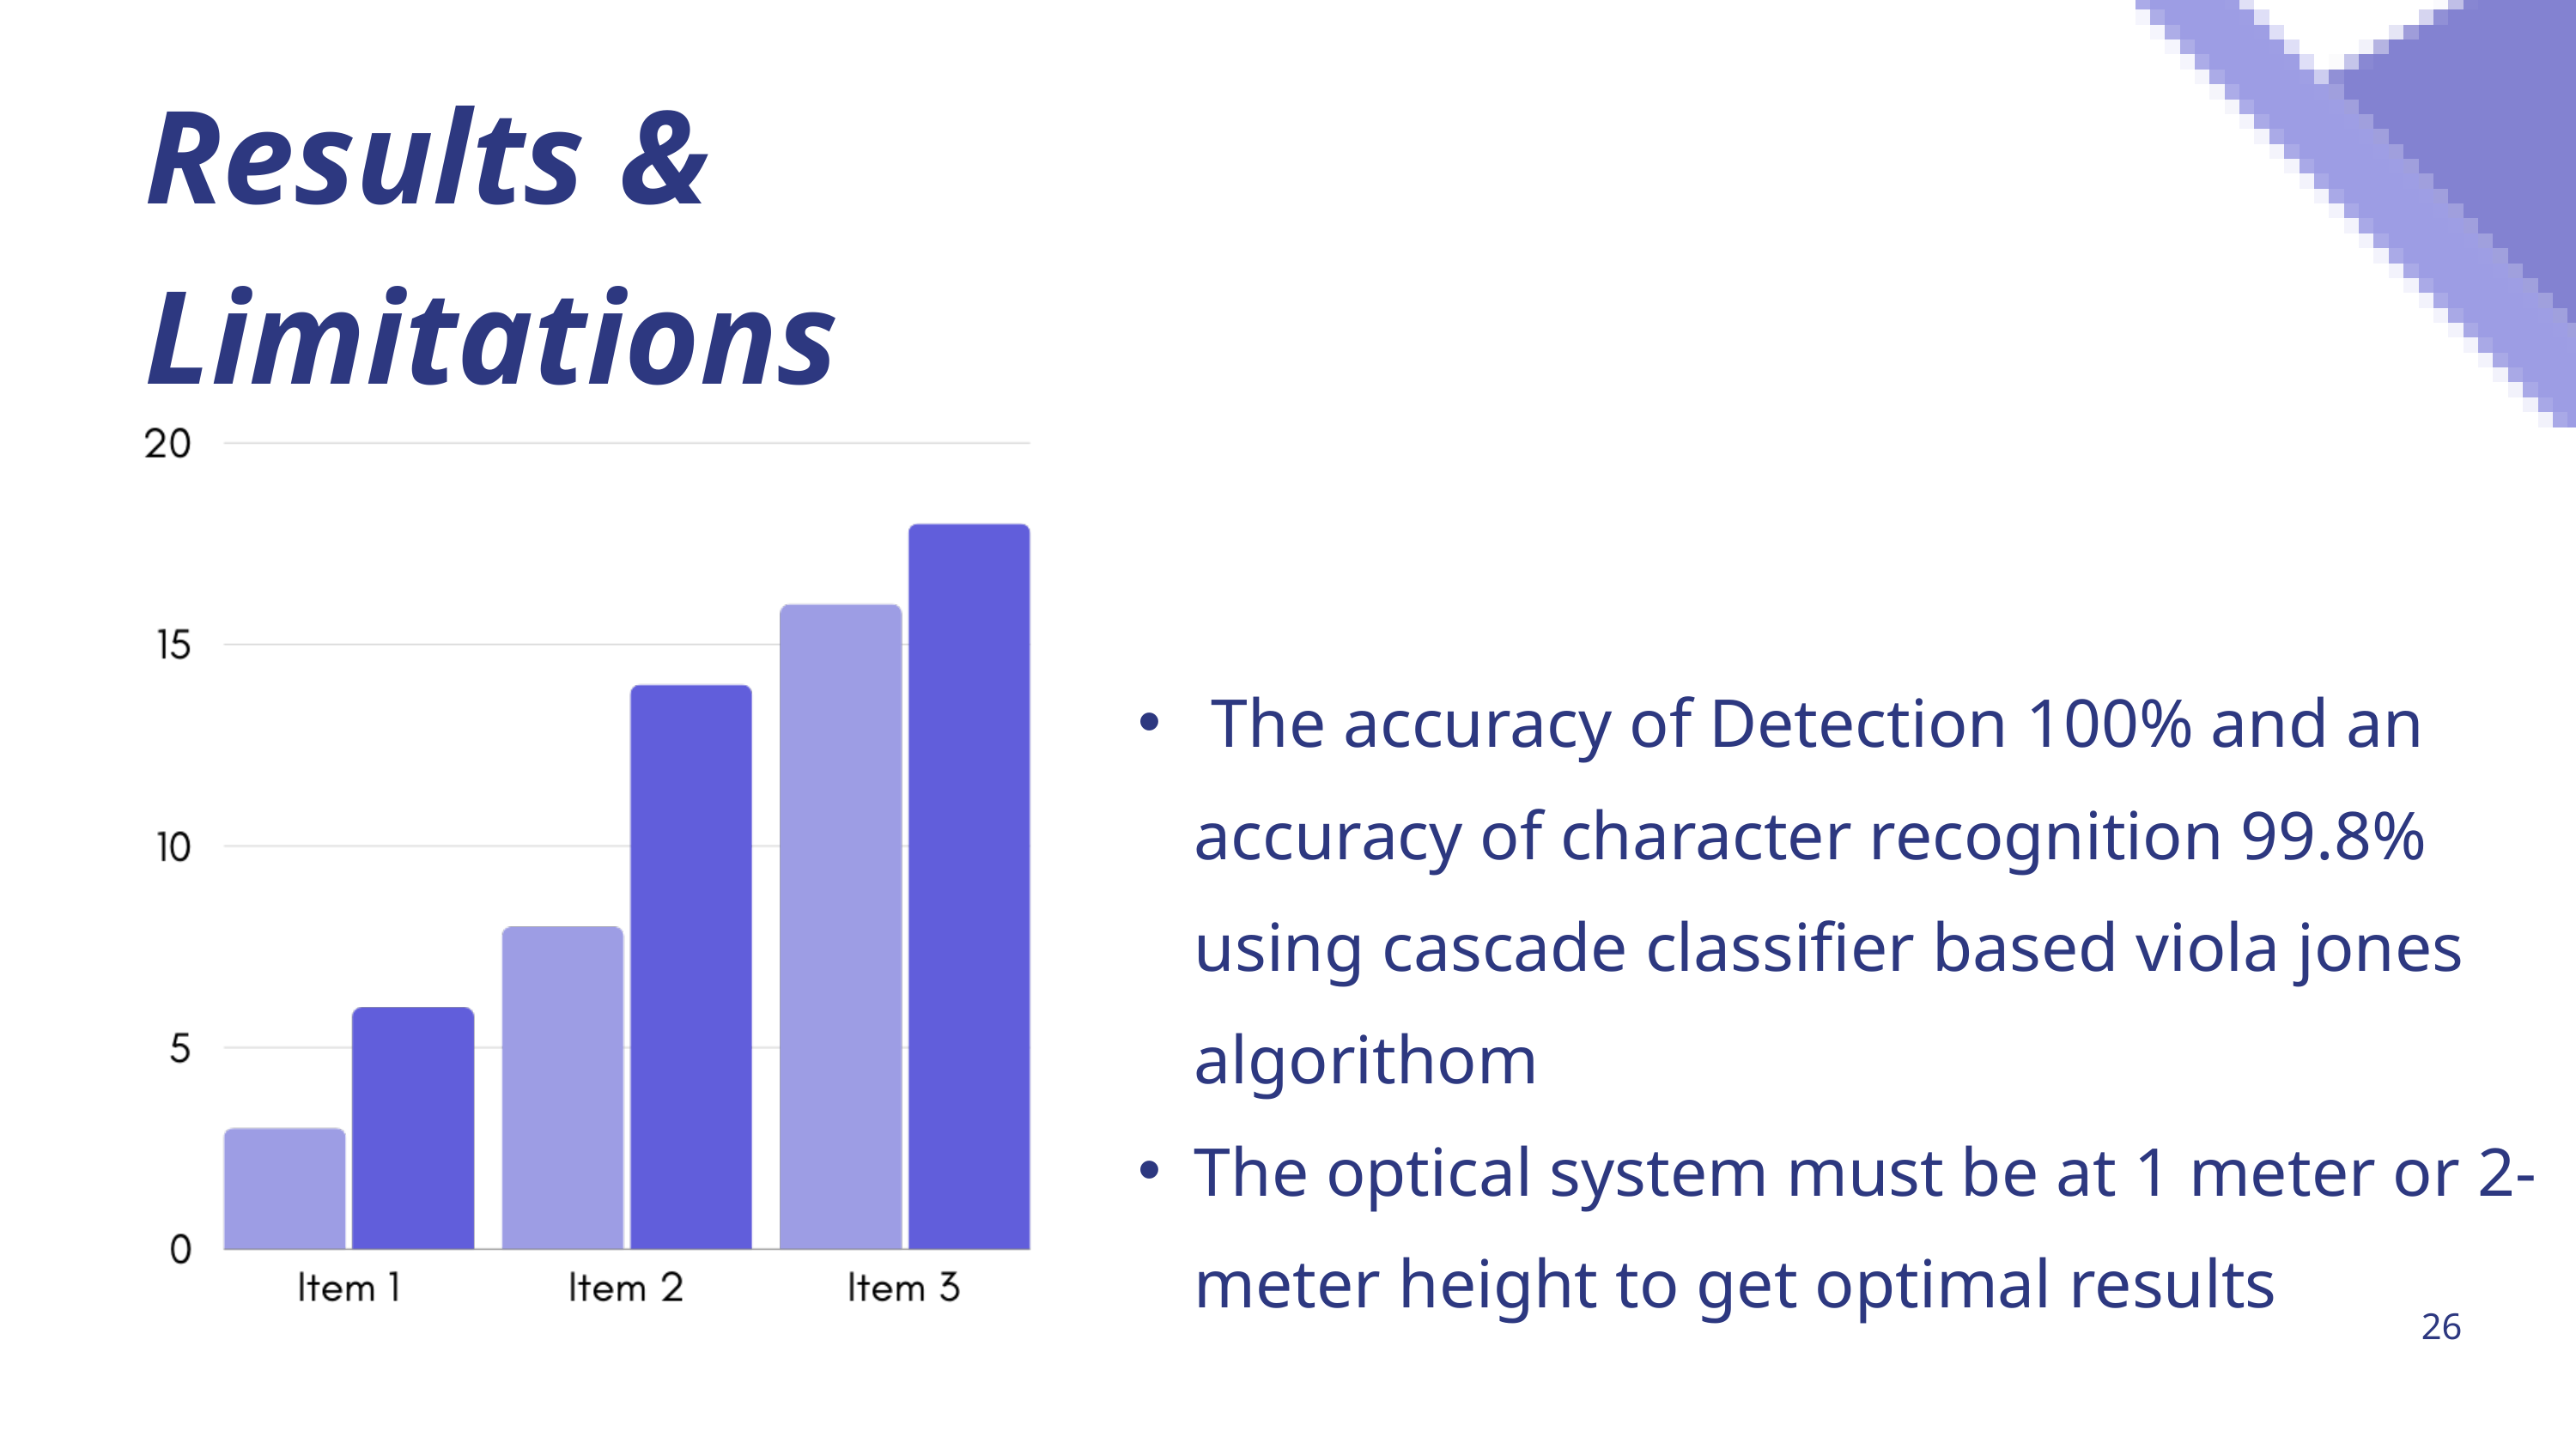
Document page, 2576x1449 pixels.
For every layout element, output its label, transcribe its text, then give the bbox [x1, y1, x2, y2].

text_box Results & Limitations [144, 49, 1212, 410]
text_box 26 [2421, 1296, 2463, 1348]
picture [56, 337, 1121, 1393]
text_box The accuracy of Detection 100% and an accuracy of character recognition 99.8% using cascade classifier based viola jones algorithom The optical system must be at 1 meter or 2-meter height to get optimal results [1124, 648, 2576, 1321]
text_box [2136, 0, 2576, 427]
